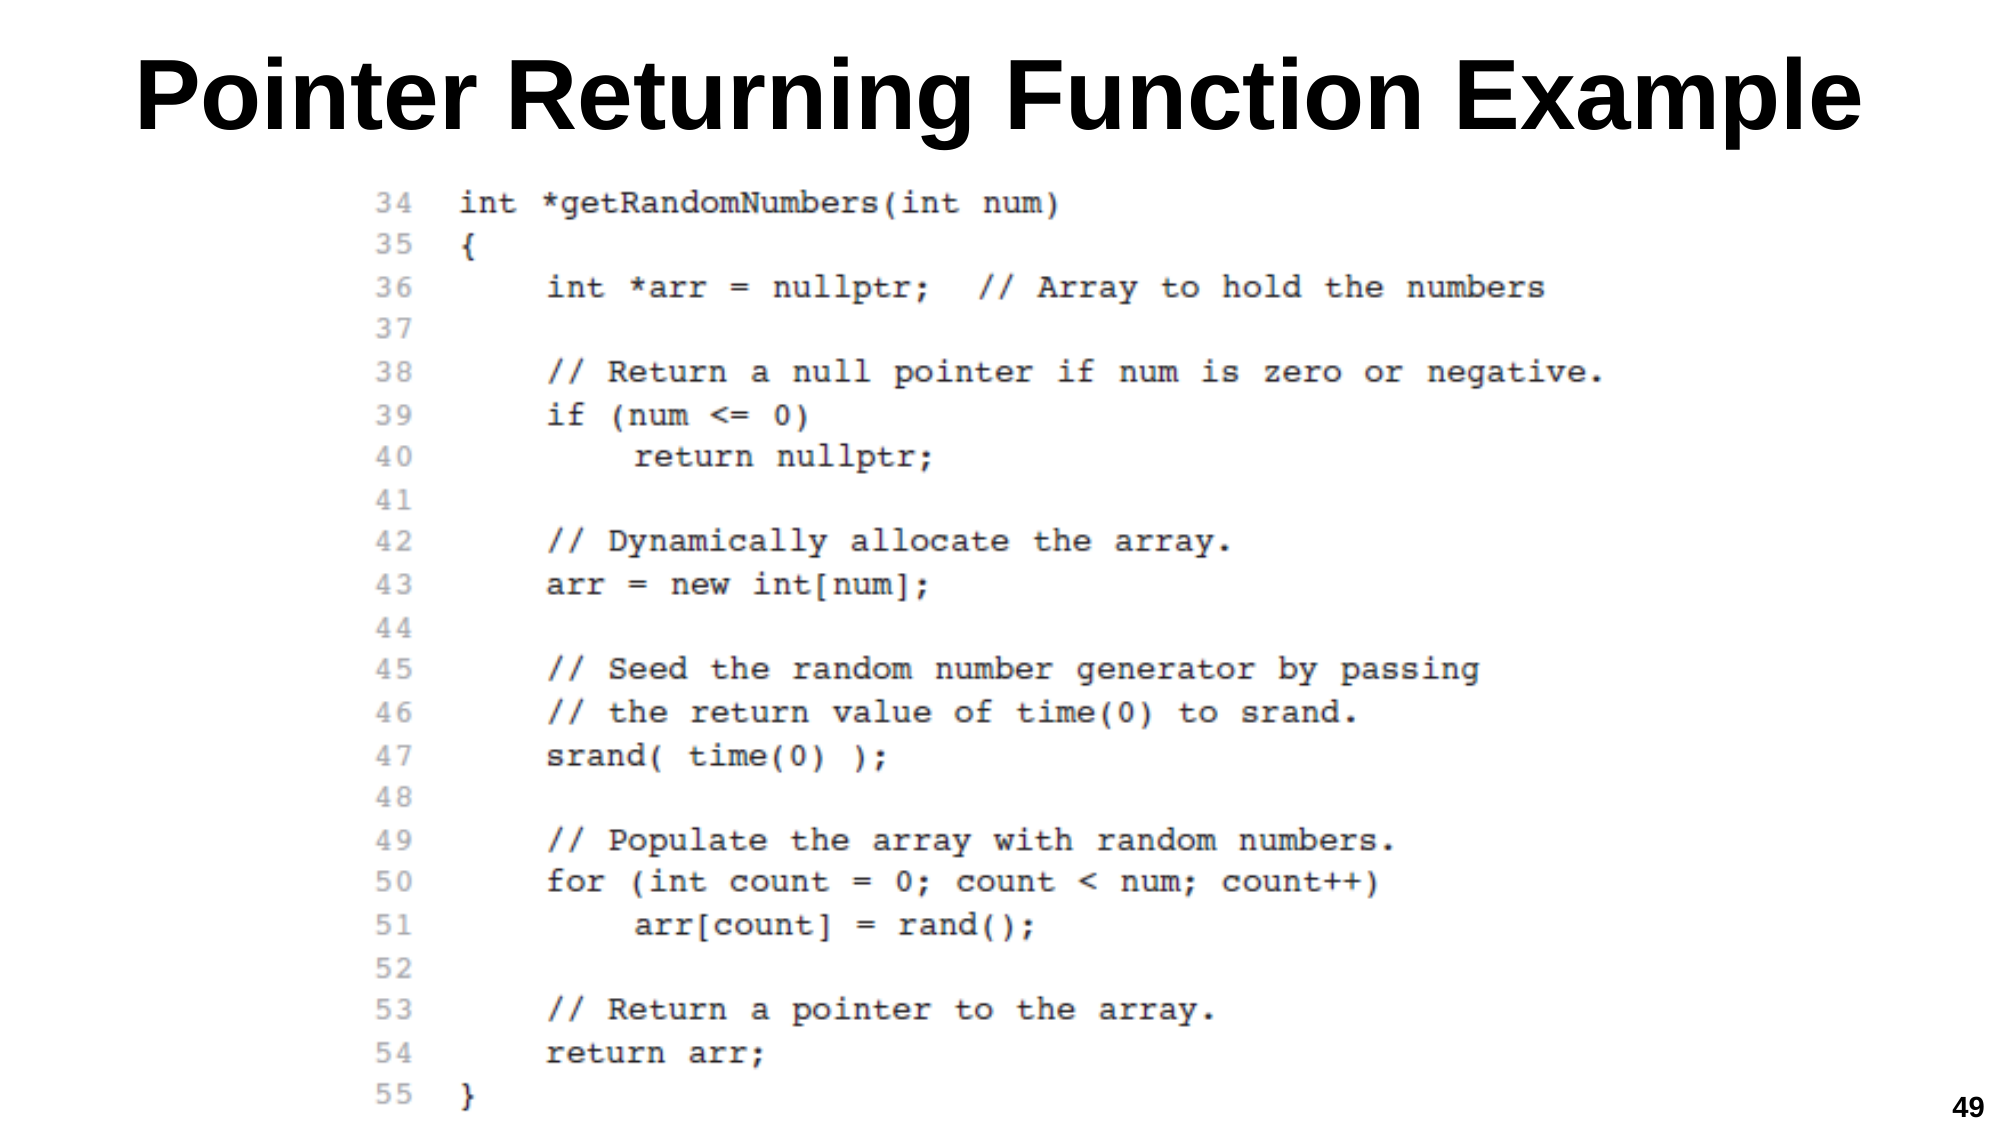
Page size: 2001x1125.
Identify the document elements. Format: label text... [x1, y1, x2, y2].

picture [361, 179, 1639, 1125]
title Pointer Returning Function Example [0, 0, 2000, 180]
slide_number 49 [1909, 1087, 2000, 1125]
